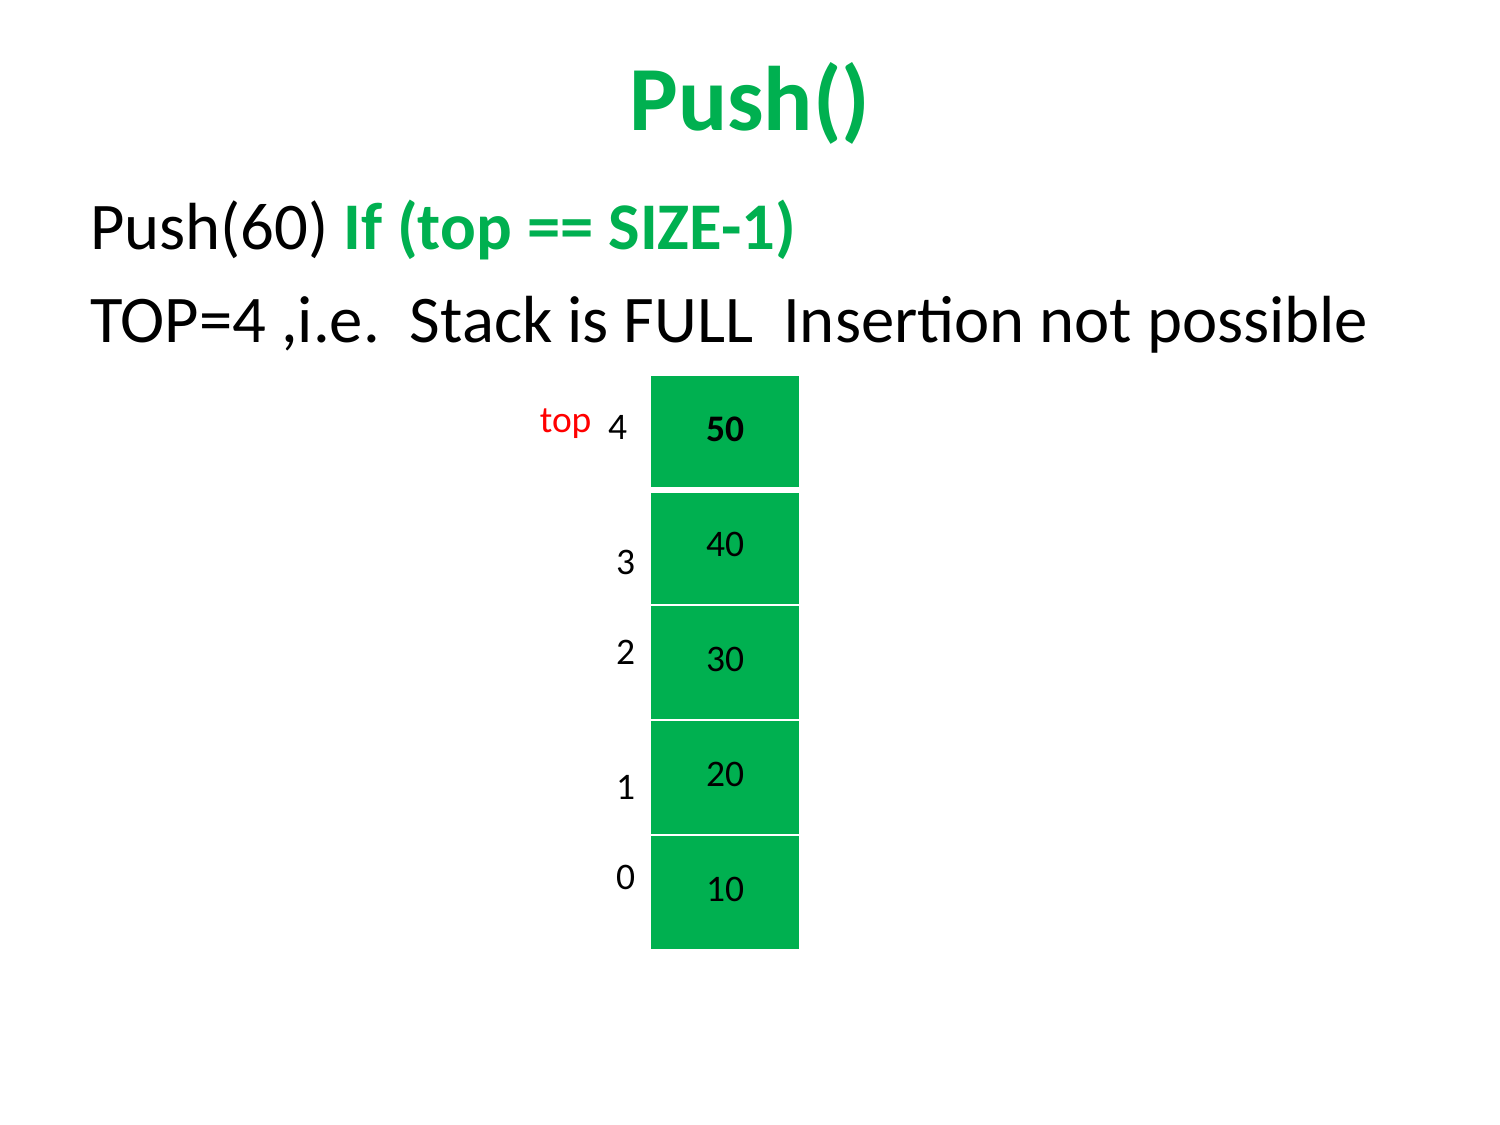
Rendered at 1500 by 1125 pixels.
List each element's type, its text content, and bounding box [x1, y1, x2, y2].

table_cell 20 [651, 721, 799, 834]
text_box 4 3 2 1 0 [499, 349, 650, 995]
table_cell 40 [651, 493, 799, 604]
text_box top [524, 387, 675, 448]
table_cell 30 [651, 606, 799, 719]
title Push() [75, 0, 1425, 174]
table_header 50 [651, 376, 799, 487]
table_cell 10 [651, 836, 799, 949]
list Push(60) If (top == SIZE-1) TOP=4 ,i.e. Stack is FULL Insertion not possible [75, 174, 1425, 1005]
